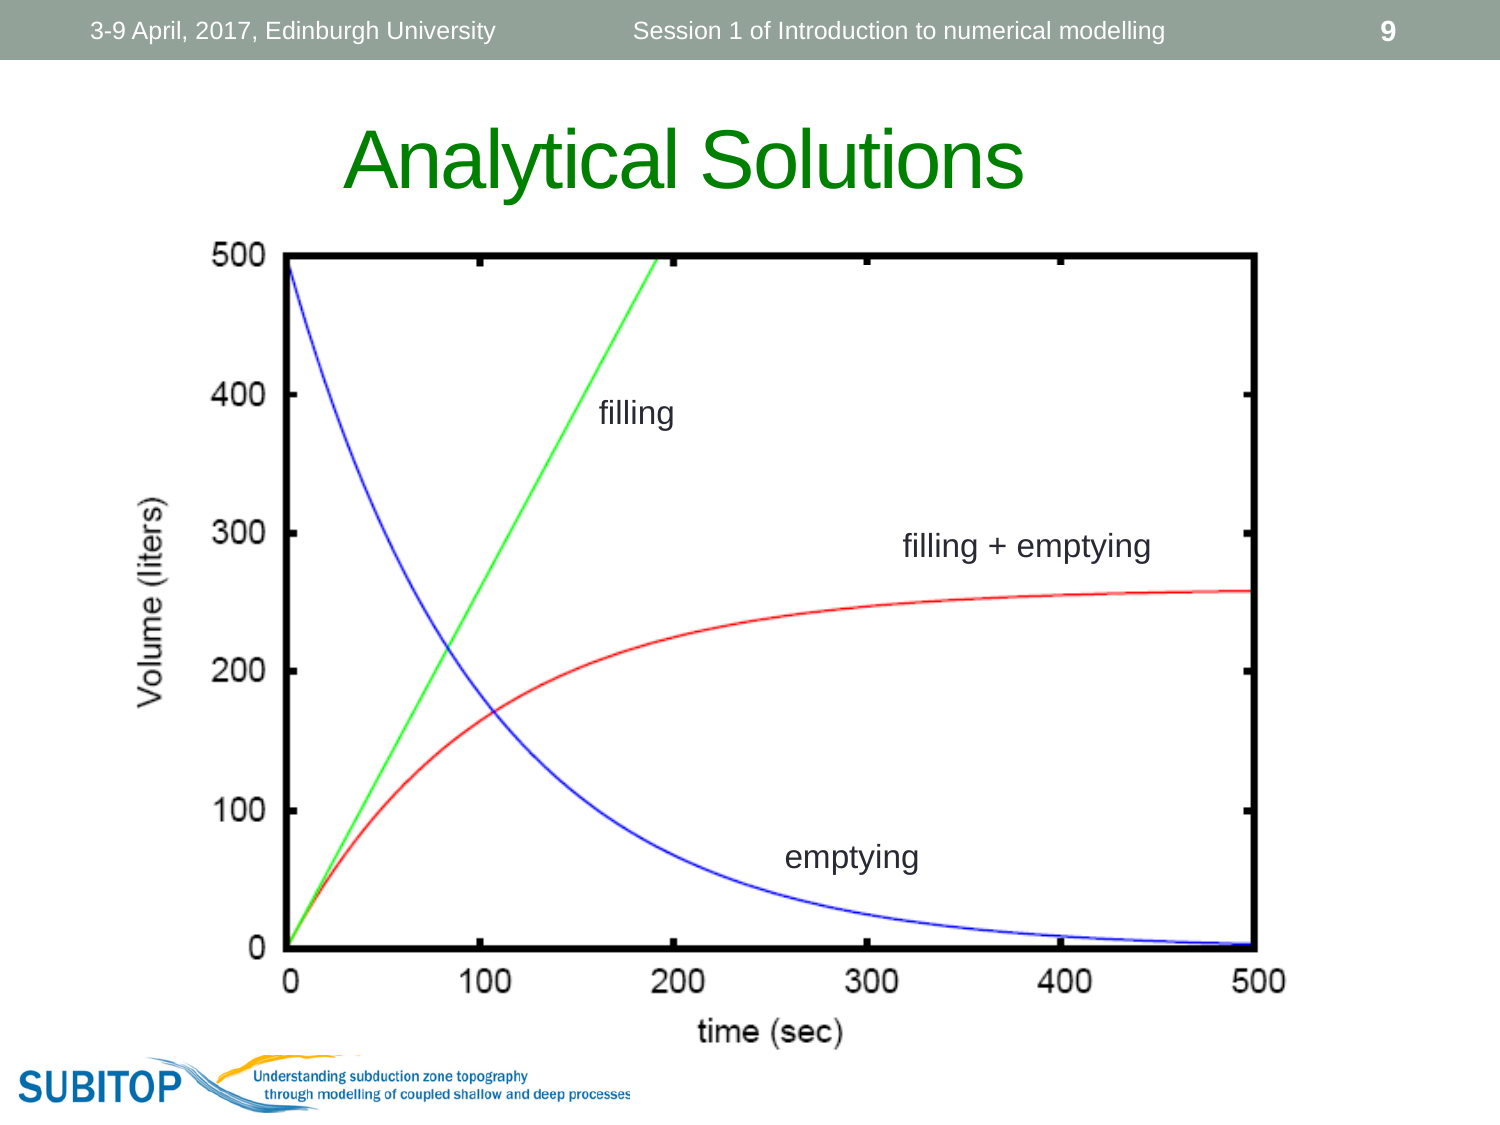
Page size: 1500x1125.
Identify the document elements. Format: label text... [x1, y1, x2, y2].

title Analytical Solutions [0, 96, 1370, 215]
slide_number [75, 3, 550, 57]
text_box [110, 235, 1298, 1056]
slide_number 9 [1365, 3, 1445, 57]
footer Session 1 of Introduction to numerical modelling [562, 3, 1238, 57]
